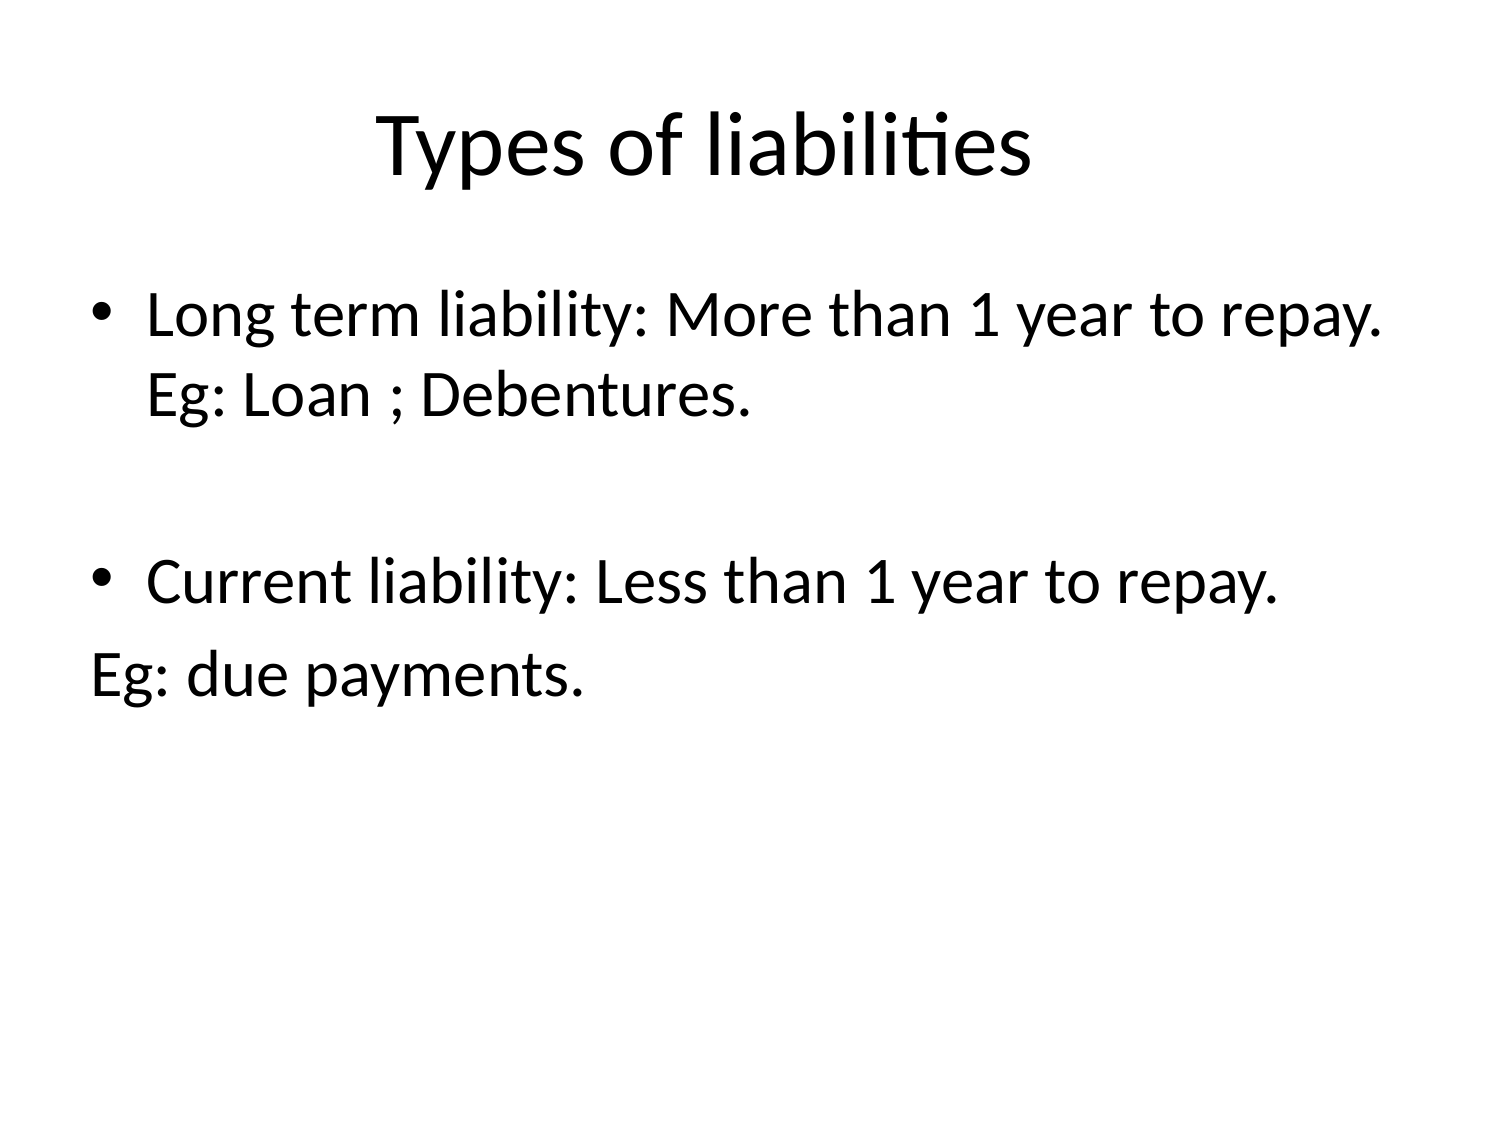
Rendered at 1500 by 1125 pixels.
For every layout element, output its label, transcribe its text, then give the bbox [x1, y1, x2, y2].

list Long term liability: More than 1 year to repay. Eg: Loan ; Debentures. Current liability: Less than 1 year to repay. Eg: due payments. [75, 262, 1425, 1005]
title Types of liabilities [75, 45, 1425, 233]
